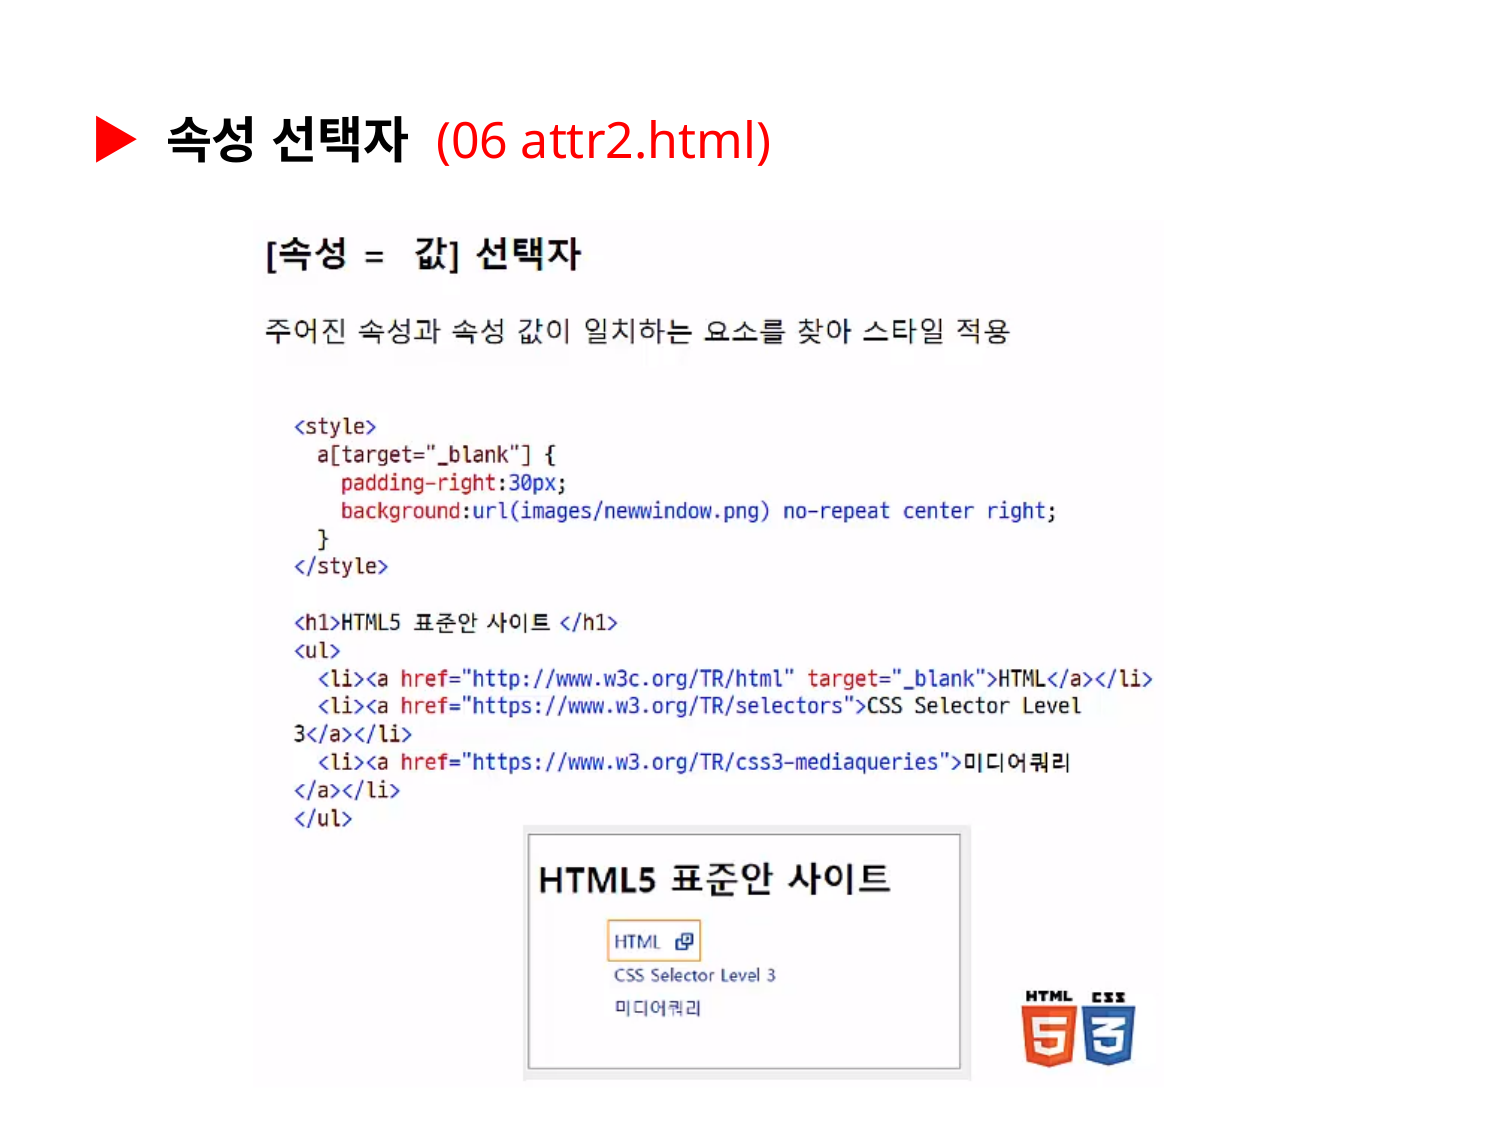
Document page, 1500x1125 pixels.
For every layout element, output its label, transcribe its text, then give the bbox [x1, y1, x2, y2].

title ▶ 속성 선택자 (06 attr2.html) [75, 45, 1425, 233]
picture [253, 220, 1164, 1107]
